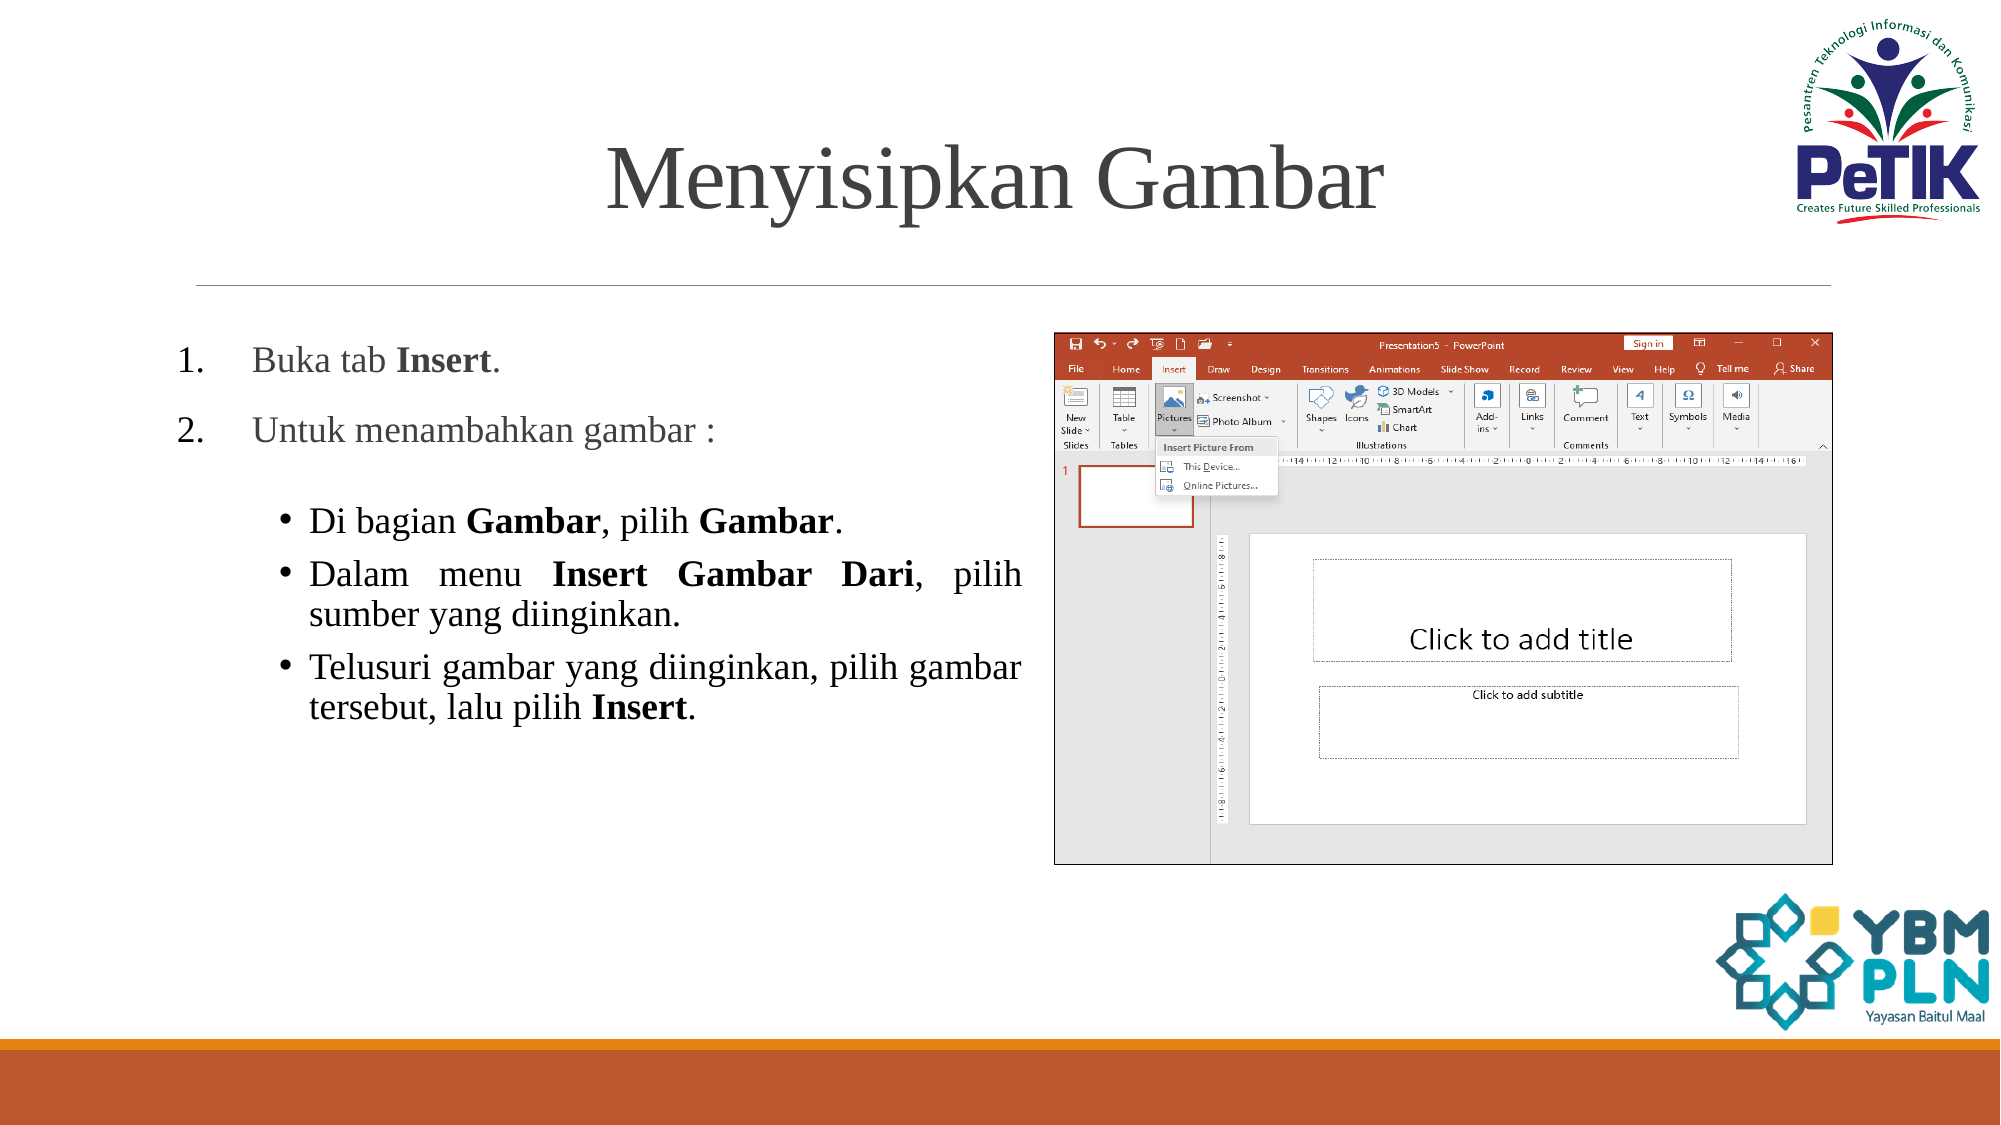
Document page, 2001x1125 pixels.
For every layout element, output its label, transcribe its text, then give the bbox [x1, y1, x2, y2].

list Buka tab Insert. Untuk menambahkan gambar : [176, 333, 756, 479]
title Menyisipkan Gambar [590, 112, 1410, 235]
text_box Di bagian Gambar, pilih Gambar. Dalam menu Insert Gambar Dari, pilih sumber yang diinginkan. Telusuri gambar yang diinginkan, pilih gambar tersebut, lalu pilih Insert. [246, 493, 1023, 800]
picture [1714, 892, 1989, 1032]
picture [1796, 18, 1981, 224]
picture [1054, 332, 1834, 866]
